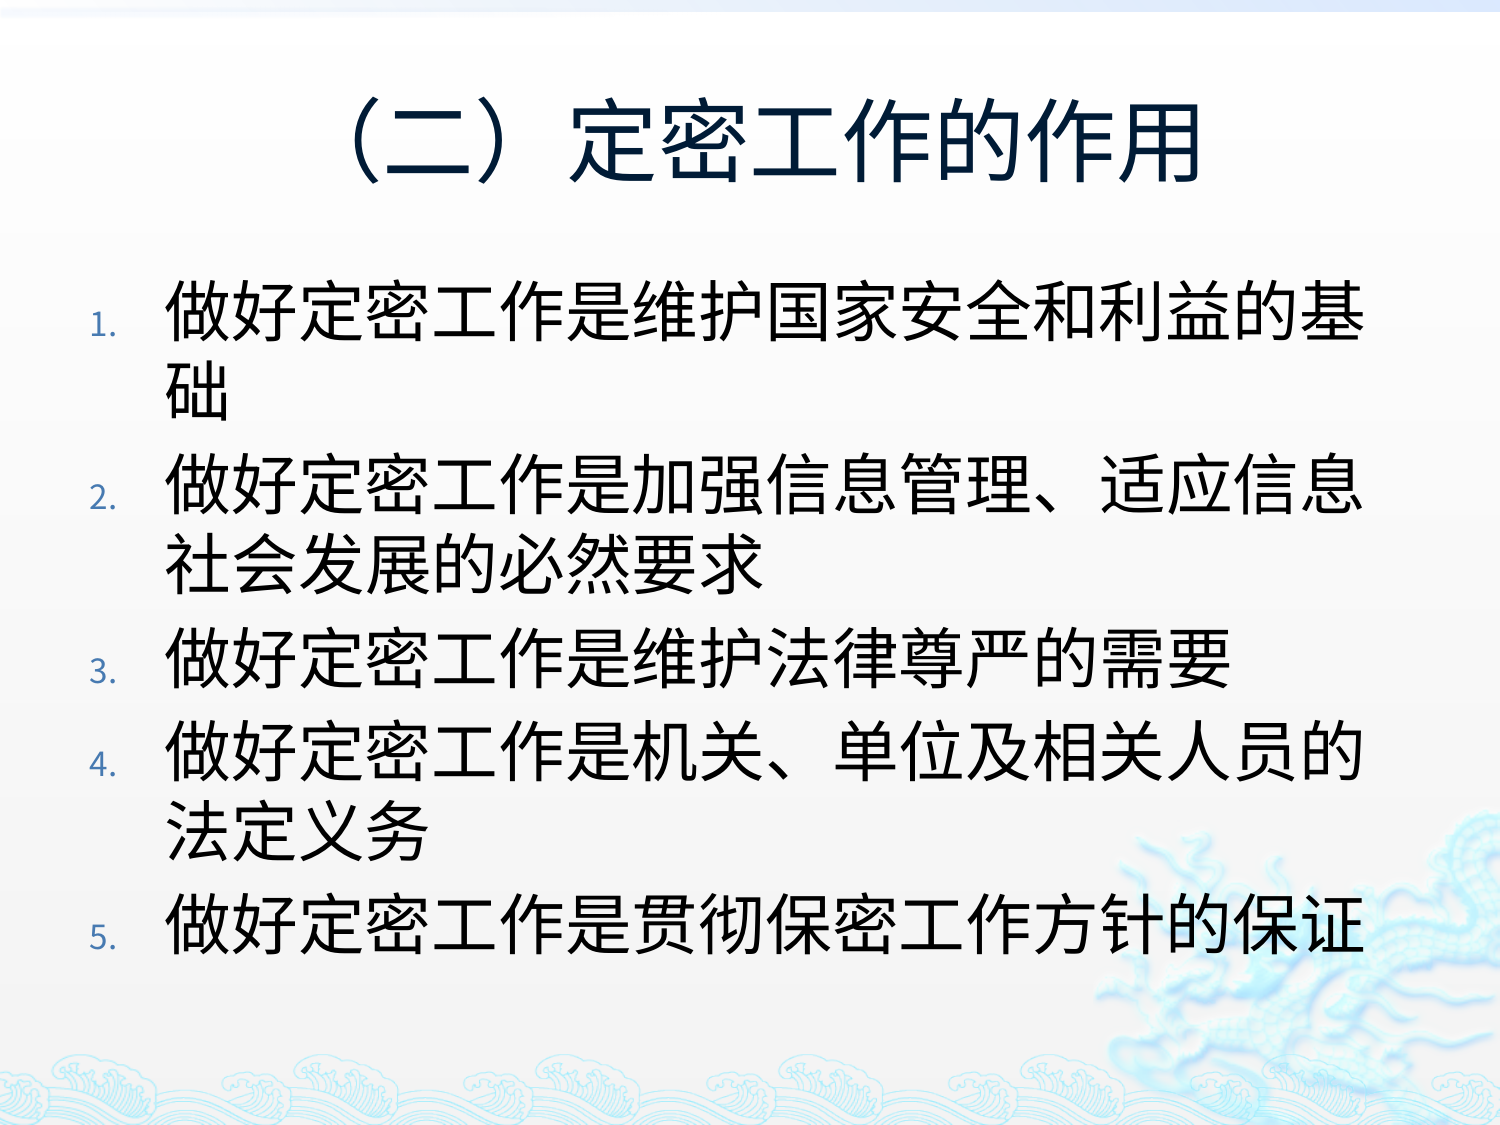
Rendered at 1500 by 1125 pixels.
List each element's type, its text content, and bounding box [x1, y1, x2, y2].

list 做好定密工作是维护国家安全和利益的基础 做好定密工作是加强信息管理、适应信息社会发展的必然要求 做好定密工作是维护法律尊严的需要 做好定密工作是机关、单位及相关人员的法定义务 做好定密工作是贯彻保密工作方针的保证 [75, 262, 1425, 1005]
title （二）定密工作的作用 [75, 45, 1425, 233]
